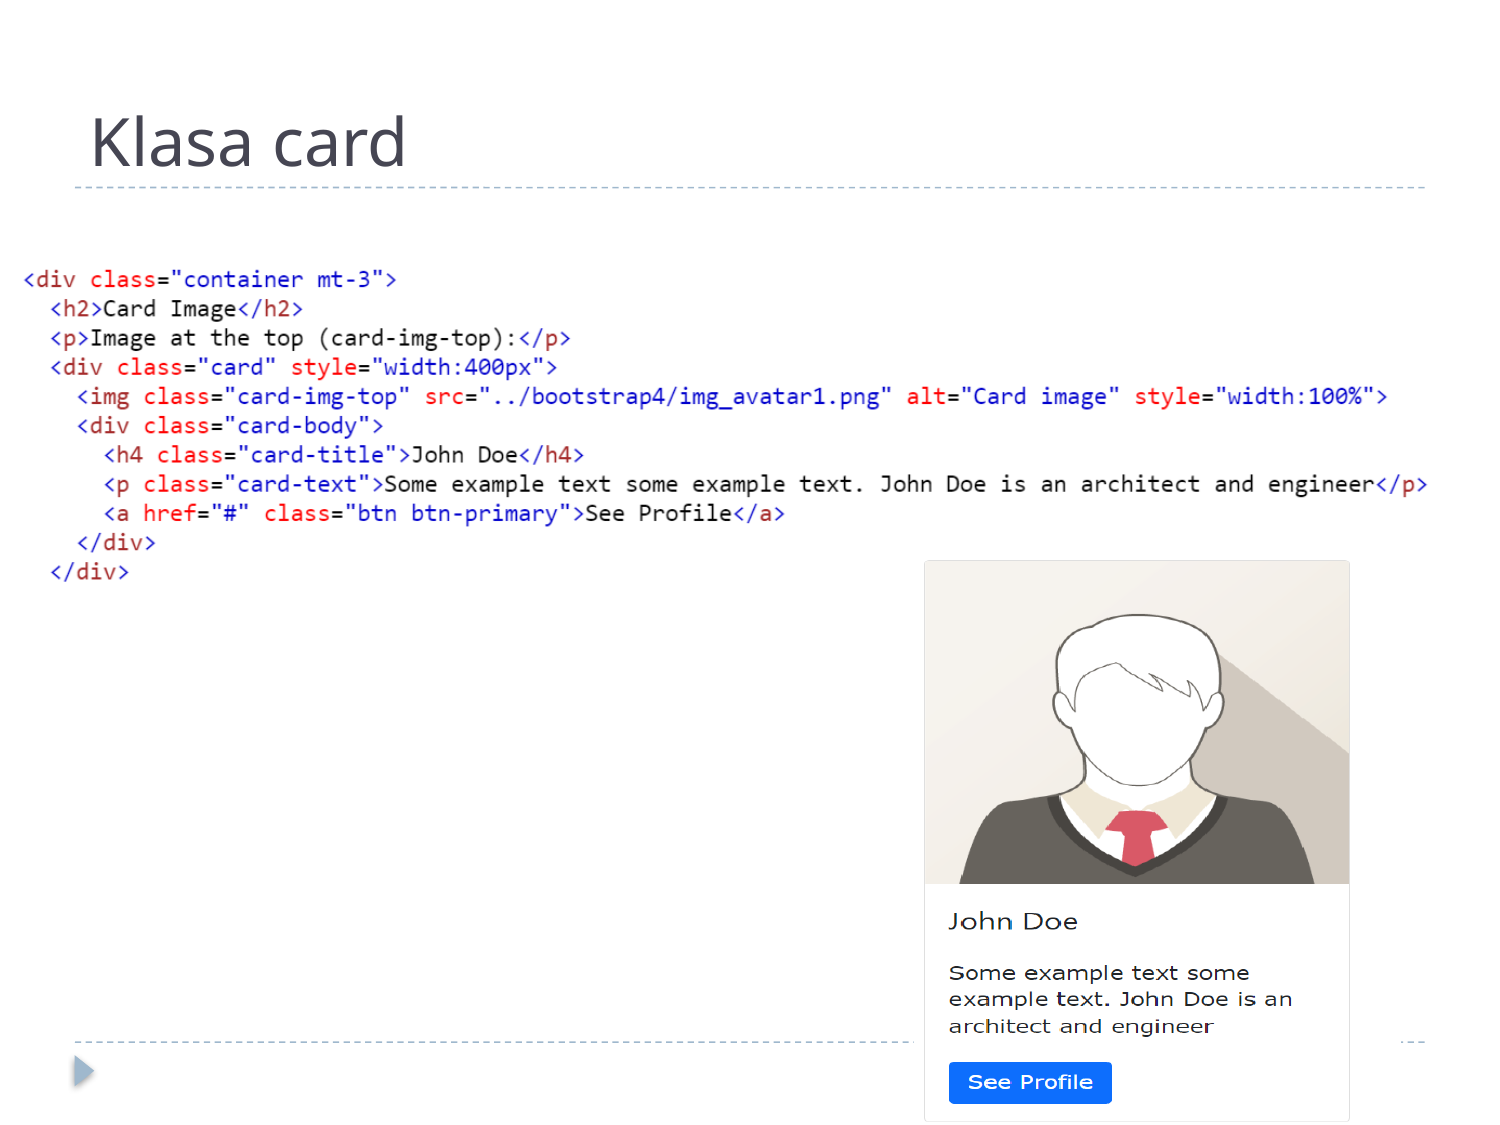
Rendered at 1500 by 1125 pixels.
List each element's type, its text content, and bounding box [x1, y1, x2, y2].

picture [15, 245, 1463, 1125]
title Klasa card [75, 24, 1425, 188]
